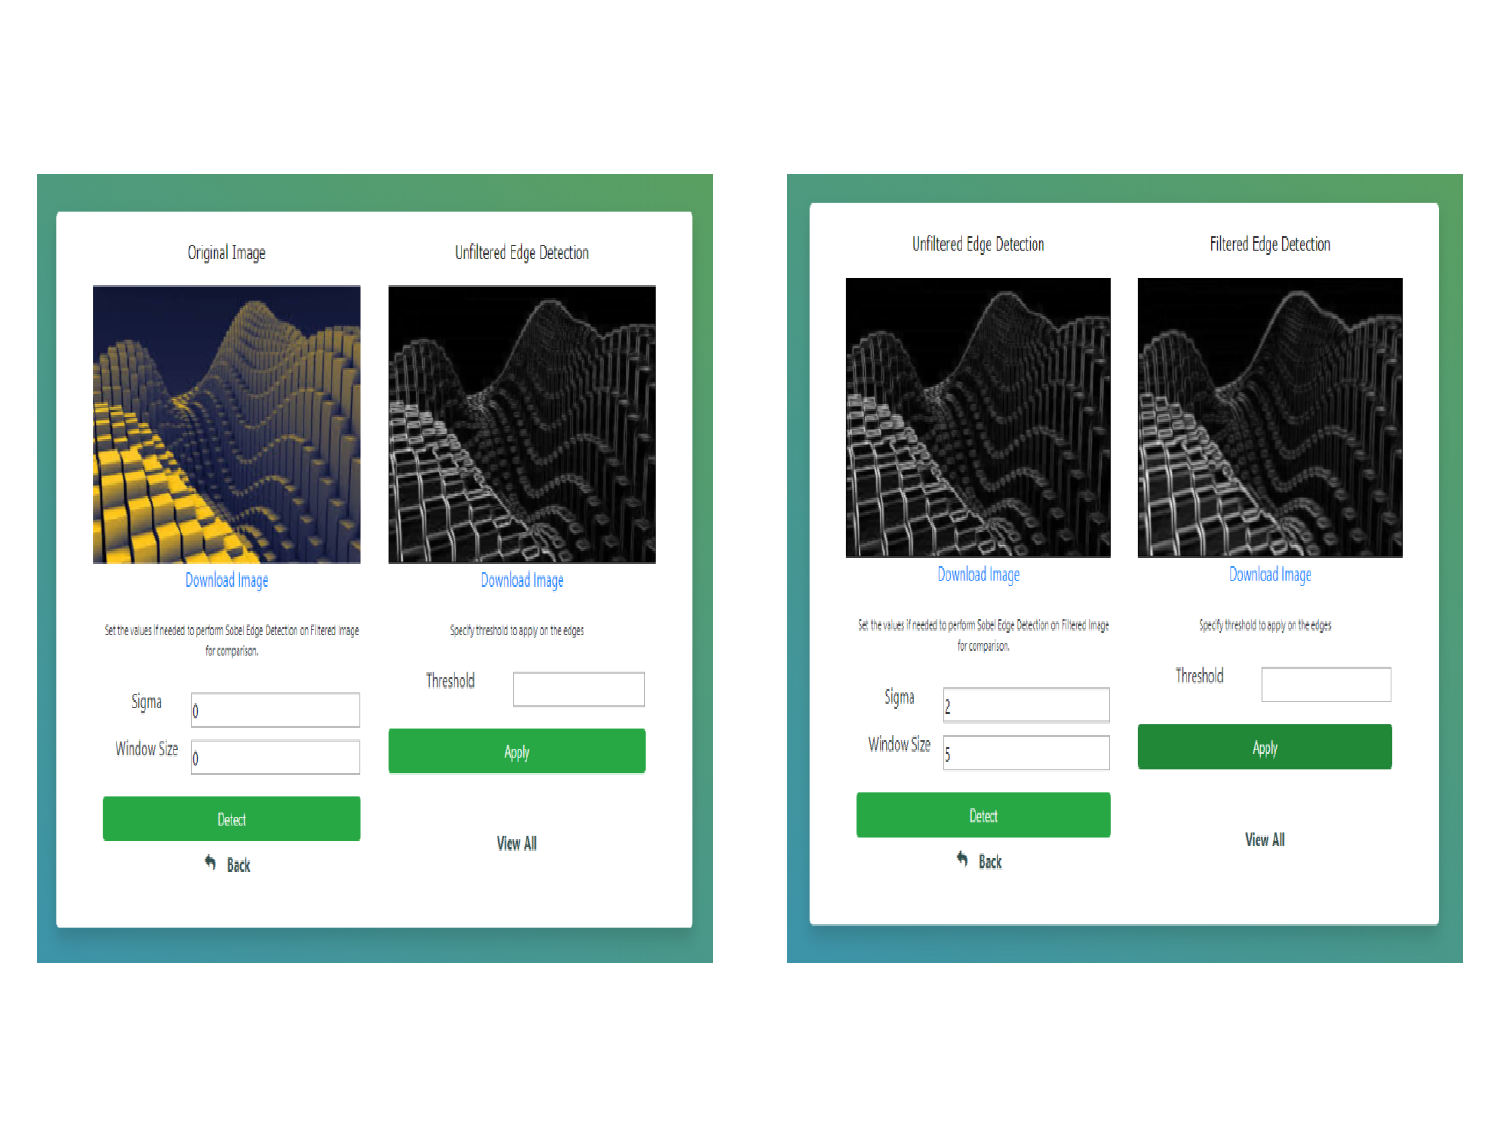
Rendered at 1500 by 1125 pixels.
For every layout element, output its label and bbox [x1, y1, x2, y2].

list [37, 174, 713, 963]
list [787, 174, 1463, 963]
